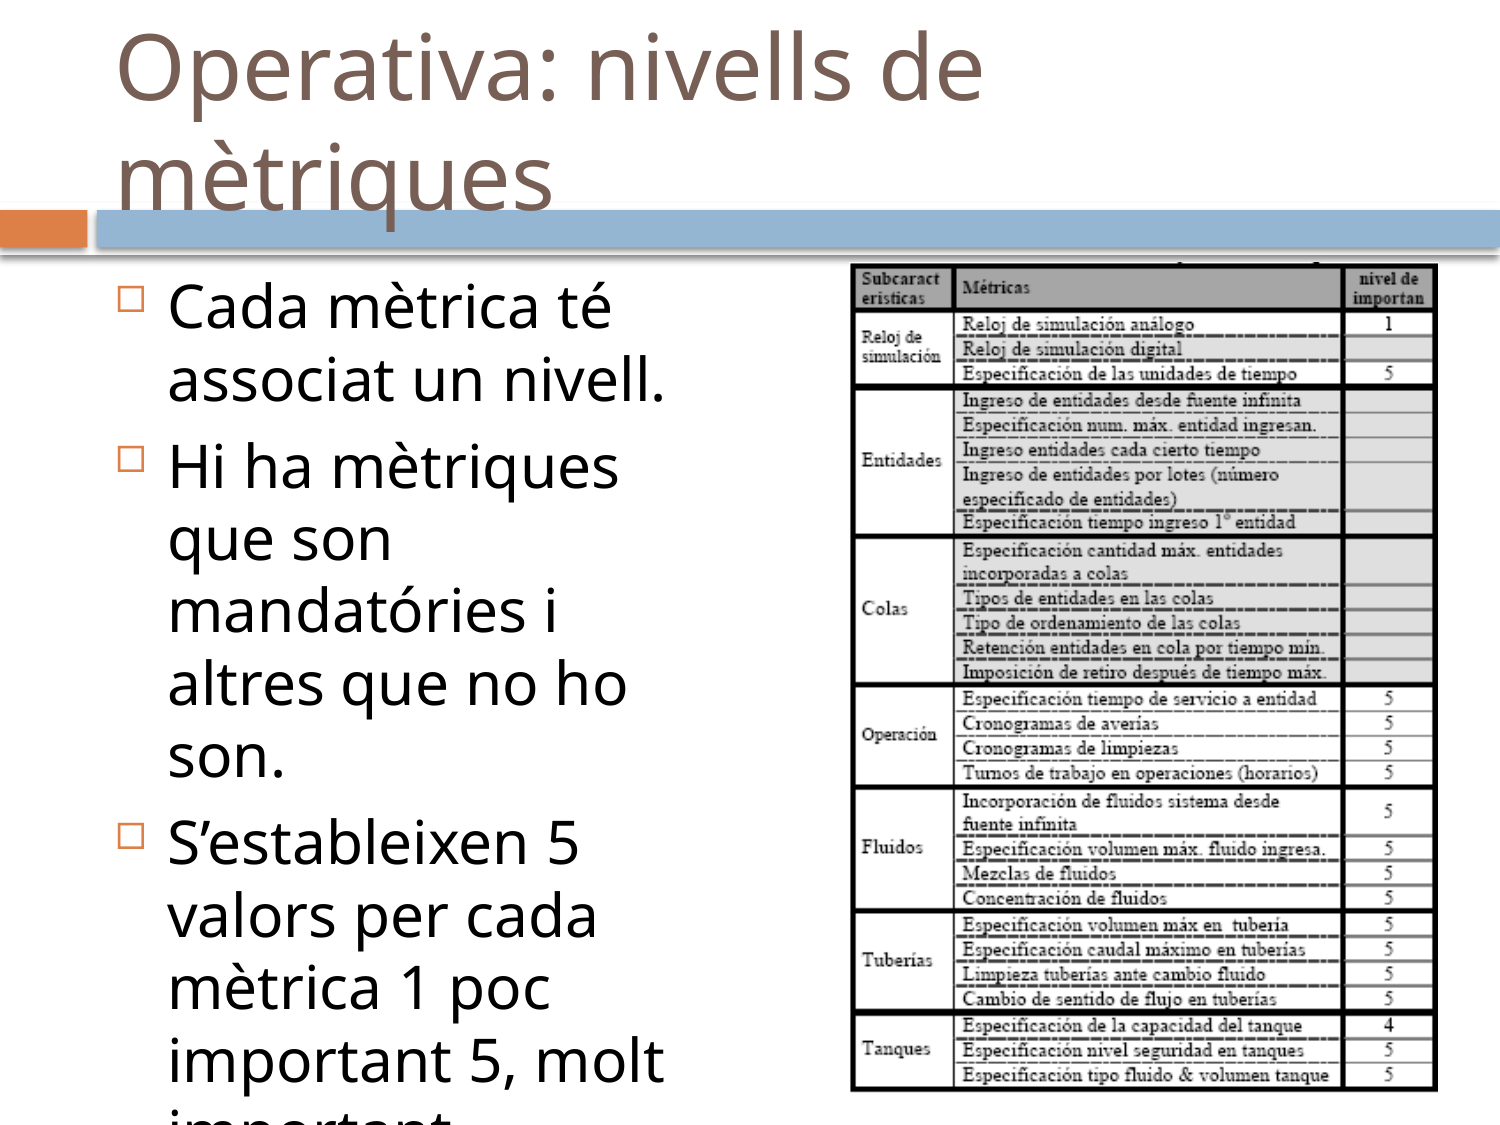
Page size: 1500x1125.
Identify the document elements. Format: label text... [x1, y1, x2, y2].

title Operativa: nivells de mètriques [99, 37, 1438, 200]
list Cada mètrica té associat un nivell. Hi ha mètriques que son mandatóries i altres que no ho son. S’estableixen 5 valors per cada mètrica 1 poc important 5, molt important. [99, 260, 738, 1011]
picture [849, 262, 1438, 1094]
